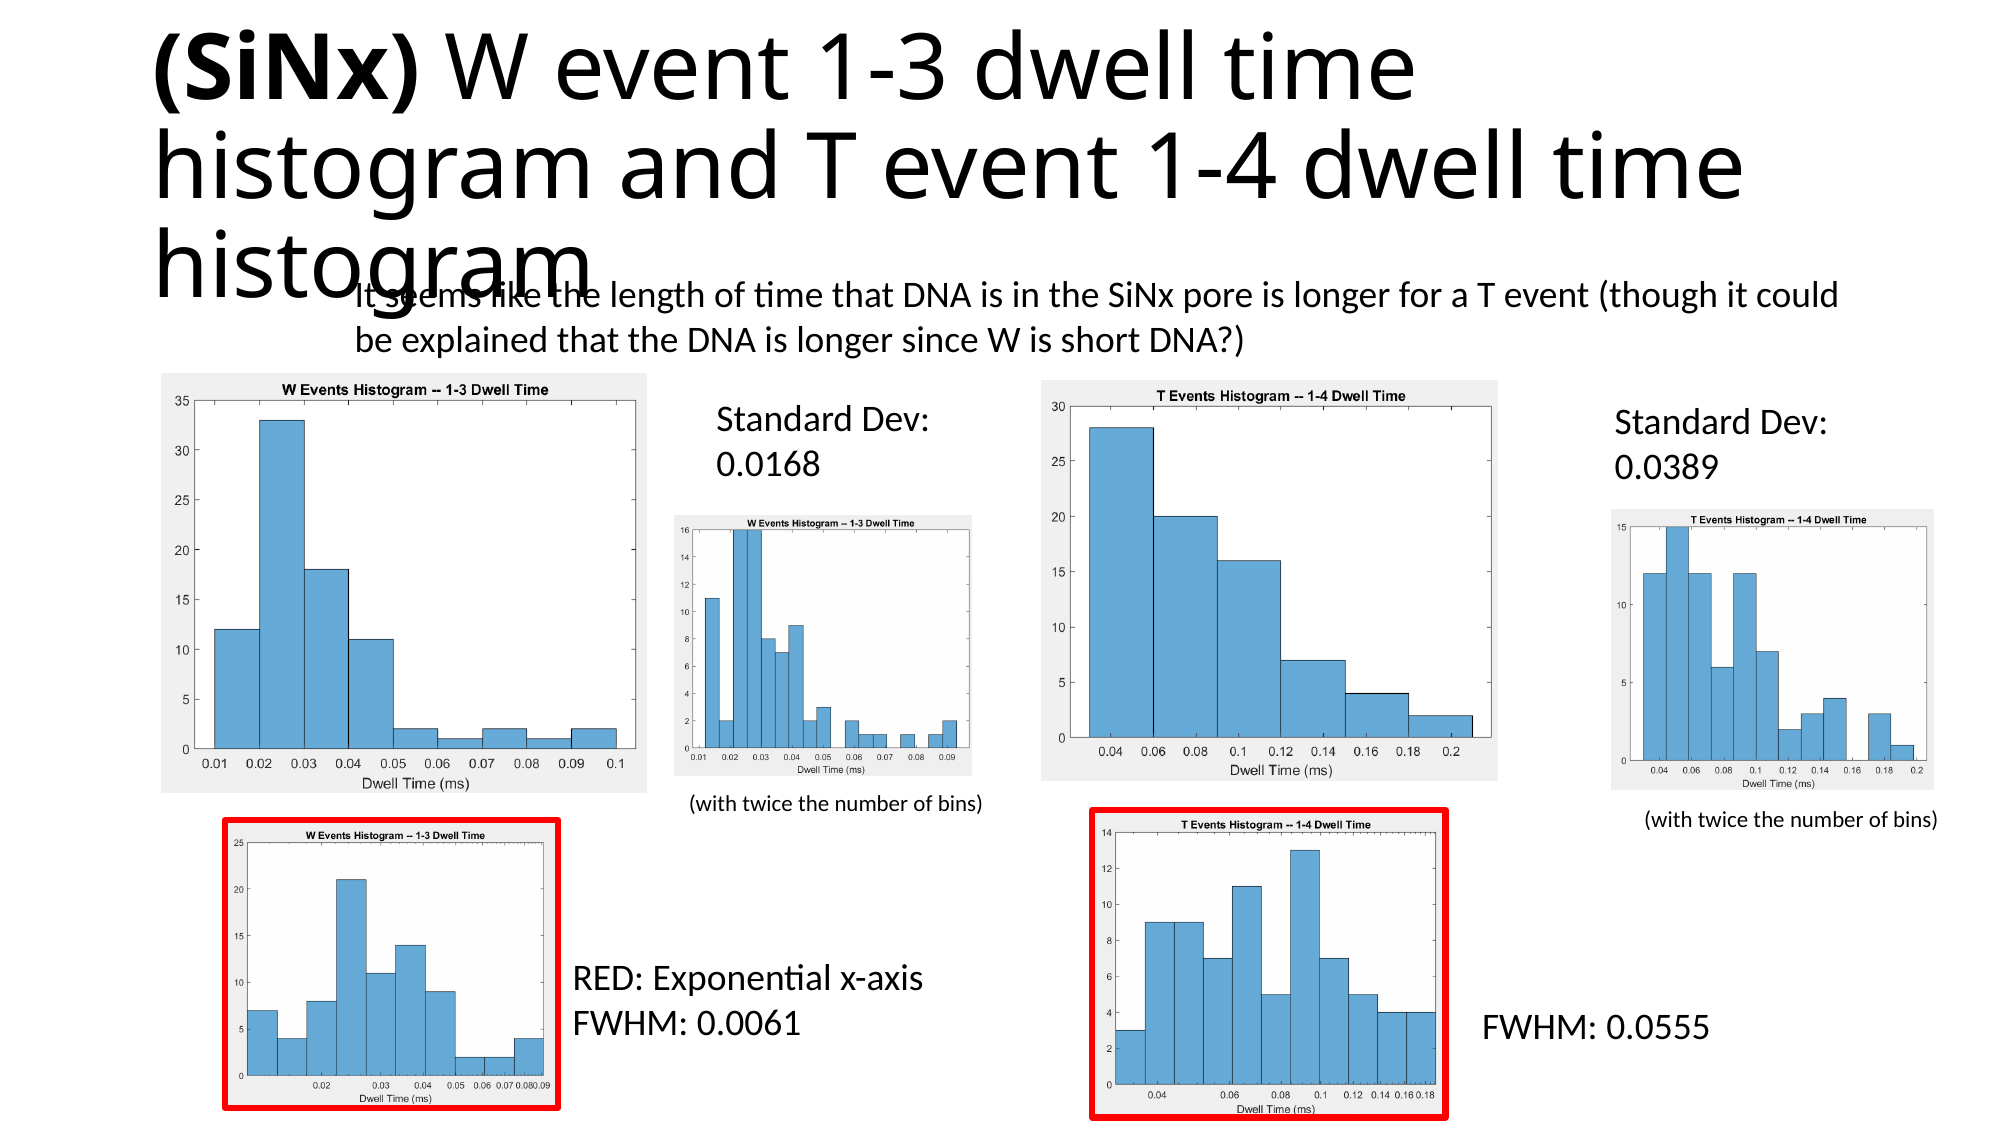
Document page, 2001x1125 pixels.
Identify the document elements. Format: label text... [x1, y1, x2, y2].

text_box RED: Exponential x-axis FWHM: 0.0061 [561, 945, 939, 1051]
picture [1611, 509, 1934, 790]
text_box Standard Dev: 0.0168 [701, 386, 950, 492]
text_box (with twice the number of bins) [1629, 797, 1971, 840]
picture [161, 373, 647, 793]
picture [1041, 380, 1498, 781]
picture [227, 822, 556, 1105]
title (SiNx) W event 1-3 dwell time histogram and T event 1-4 dwell time histogram [137, 59, 1863, 278]
text_box FWHM: 0.0555 [1467, 994, 1757, 1054]
text_box (with twice the number of bins) [674, 780, 1015, 823]
text_box It seems like the length of time that DNA is in the SiNx pore is longer for a T event (though it could be explained that the DNA is longer since W is short DNA?) [339, 262, 1897, 368]
text_box Standard Dev: 0.0389 [1599, 389, 1848, 495]
picture [1095, 813, 1443, 1115]
picture [674, 515, 972, 776]
